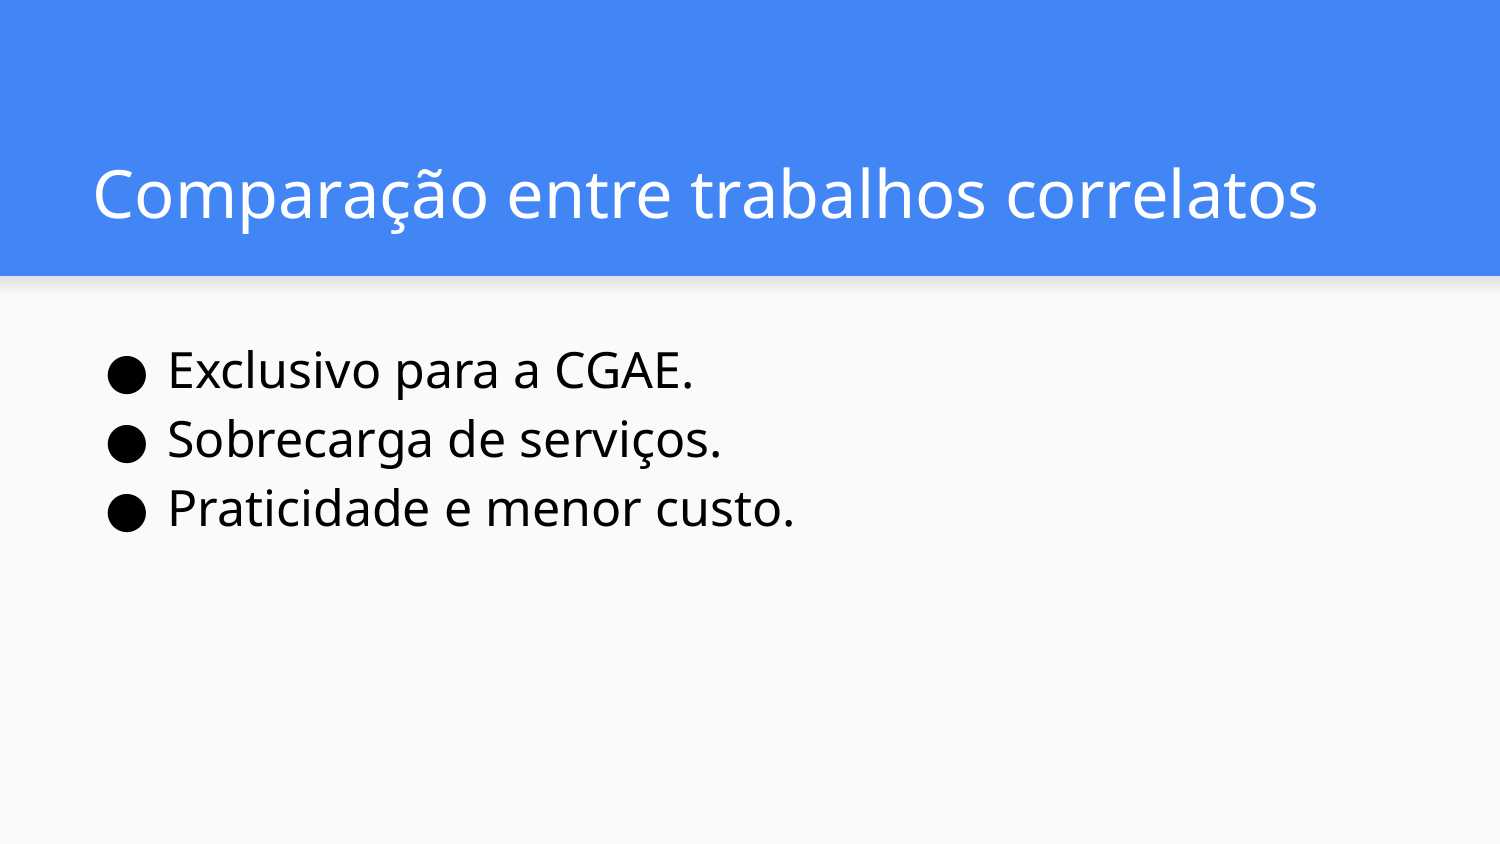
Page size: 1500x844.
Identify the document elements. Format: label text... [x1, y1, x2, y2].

title Comparação entre trabalhos correlatos [77, 121, 1427, 248]
list Exclusivo para a CGAE. Sobrecarga de serviços. Praticidade e menor custo. [77, 314, 1427, 760]
